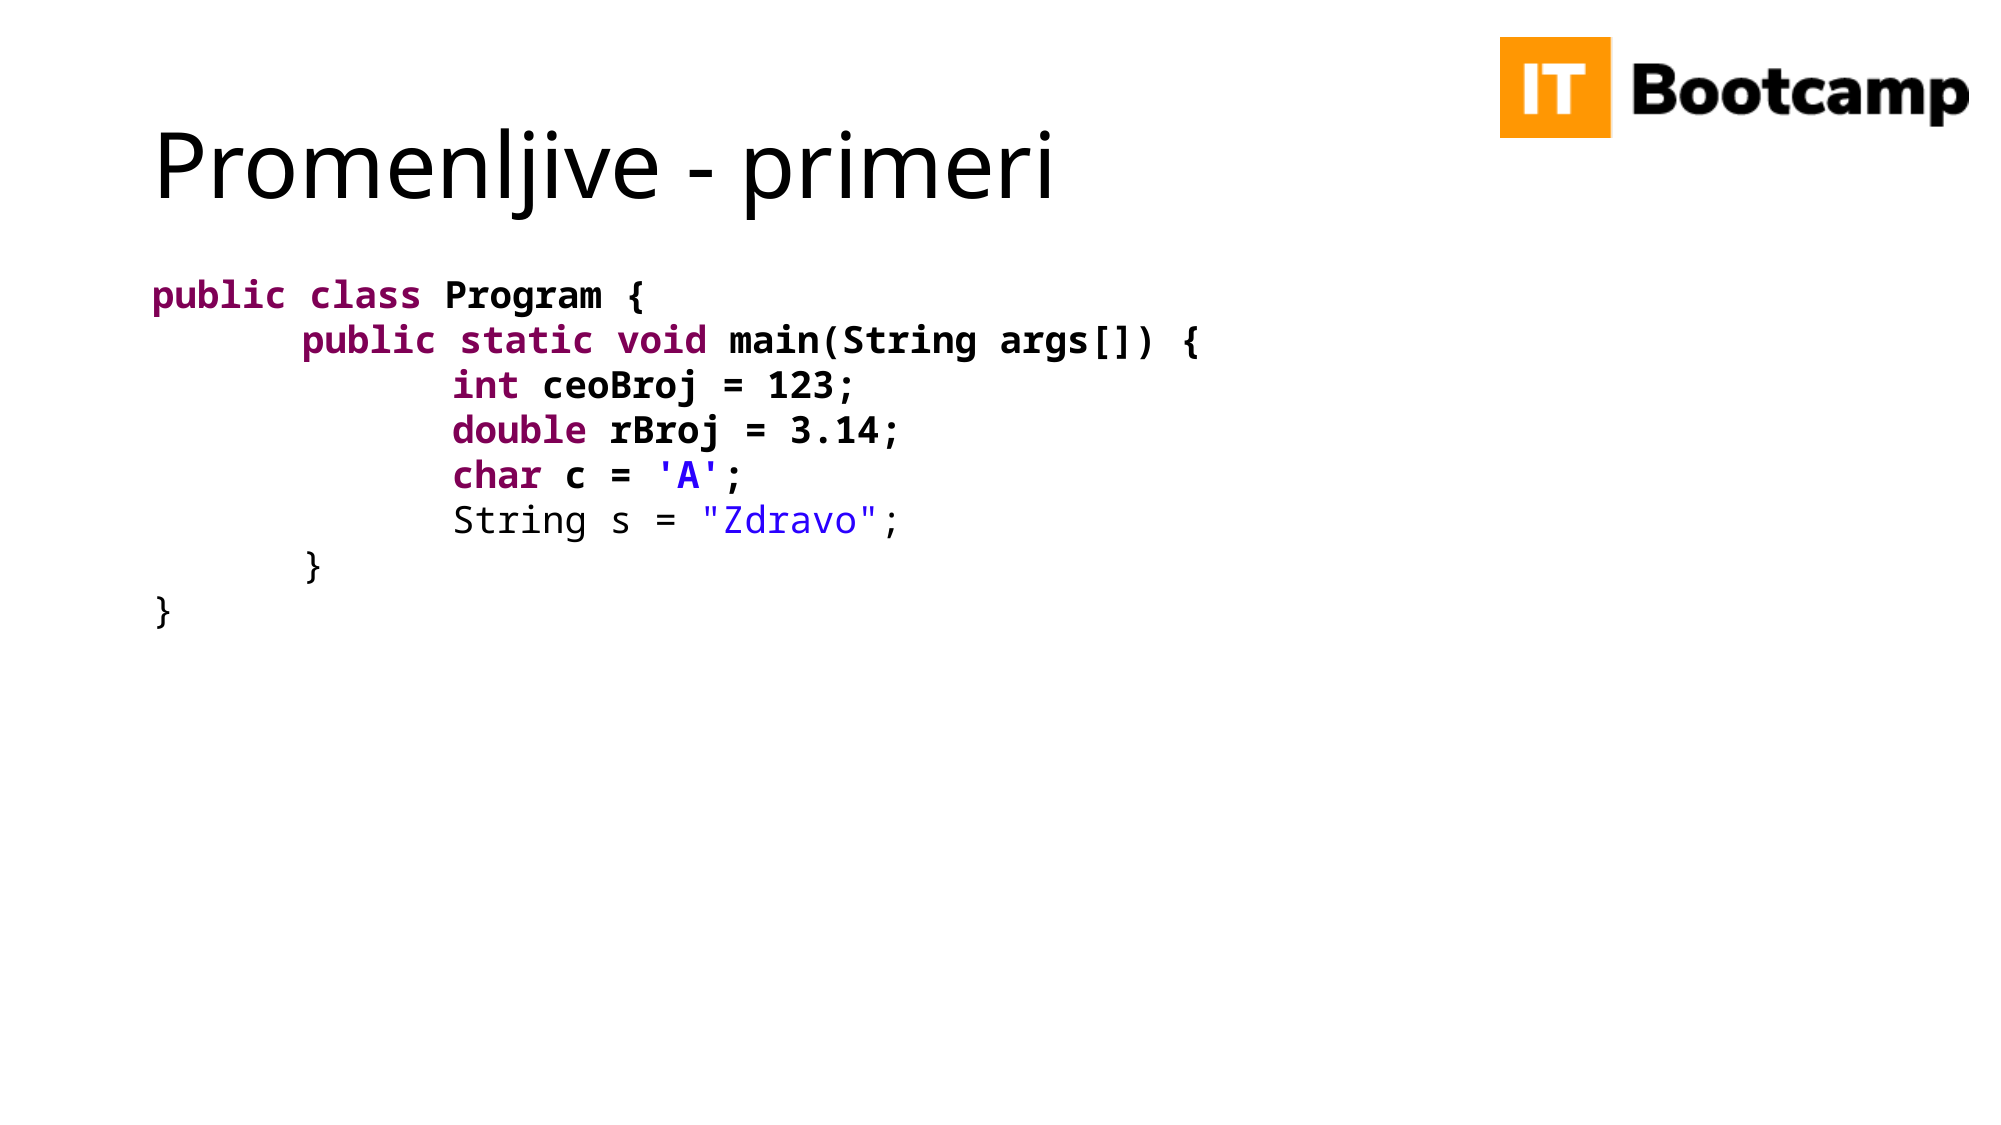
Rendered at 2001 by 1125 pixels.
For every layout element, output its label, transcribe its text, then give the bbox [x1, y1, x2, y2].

picture [1500, 37, 1969, 138]
title Promenljive - primeri [137, 60, 1863, 278]
text_box public class Program { public static void main(String args[]) { int ceoBroj = 123; double rBroj = 3.14; char c = 'A'; String s = "Zdravo"; } } [137, 264, 1424, 639]
